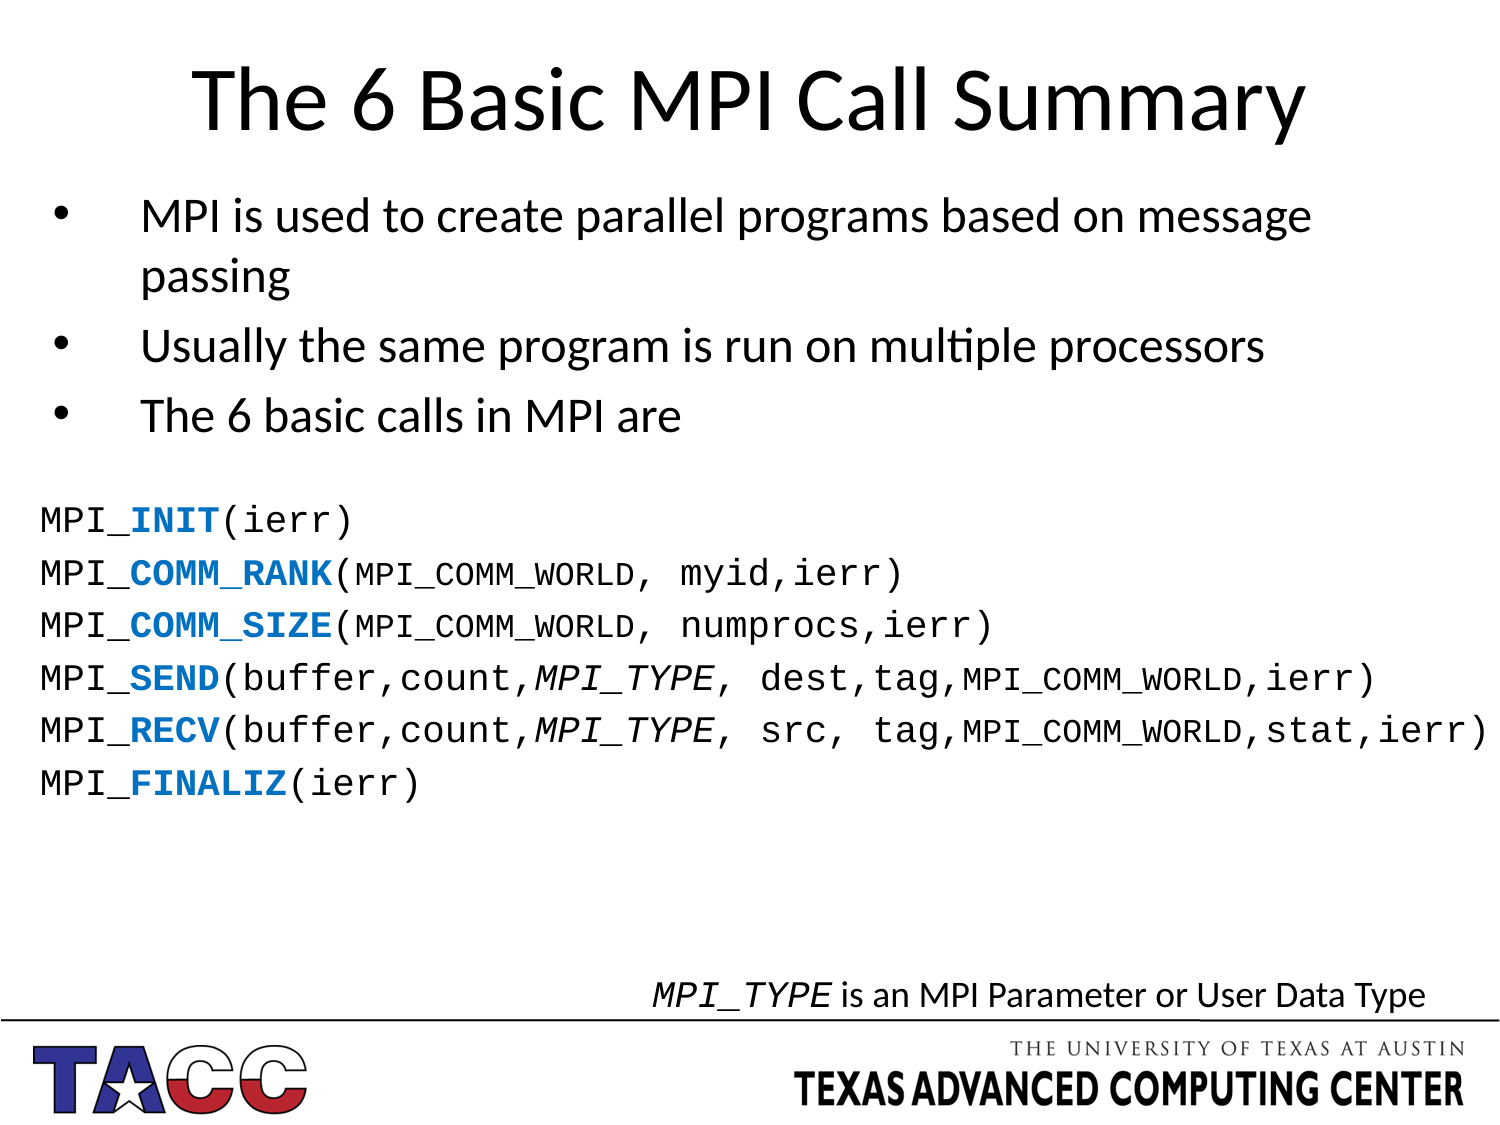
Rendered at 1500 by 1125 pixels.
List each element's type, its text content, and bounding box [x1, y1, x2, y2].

text_box MPI_TYPE is an MPI Parameter or User Data Type [637, 962, 1500, 1023]
picture [0, 1018, 1500, 1125]
title The 6 Basic MPI Call Summary [75, 0, 1425, 174]
text_box MPI_INIT(ierr) MPI_COMM_RANK(MPI_COMM_WORLD, myid,ierr) MPI_COMM_SIZE(MPI_COMM_WORLD, numprocs,ierr) MPI_SEND(buffer,count,MPI_TYPE, dest,tag,MPI_COMM_WORLD,ierr) MPI_RECV(buffer,count,MPI_TYPE, src, tag,MPI_COMM_WORLD,stat,ierr) MPI_FINALIZ(ierr) [0, 487, 1500, 1005]
list MPI is used to create parallel programs based on message passing Usually the same program is run on multiple processors The 6 basic calls in MPI are [37, 174, 1463, 450]
